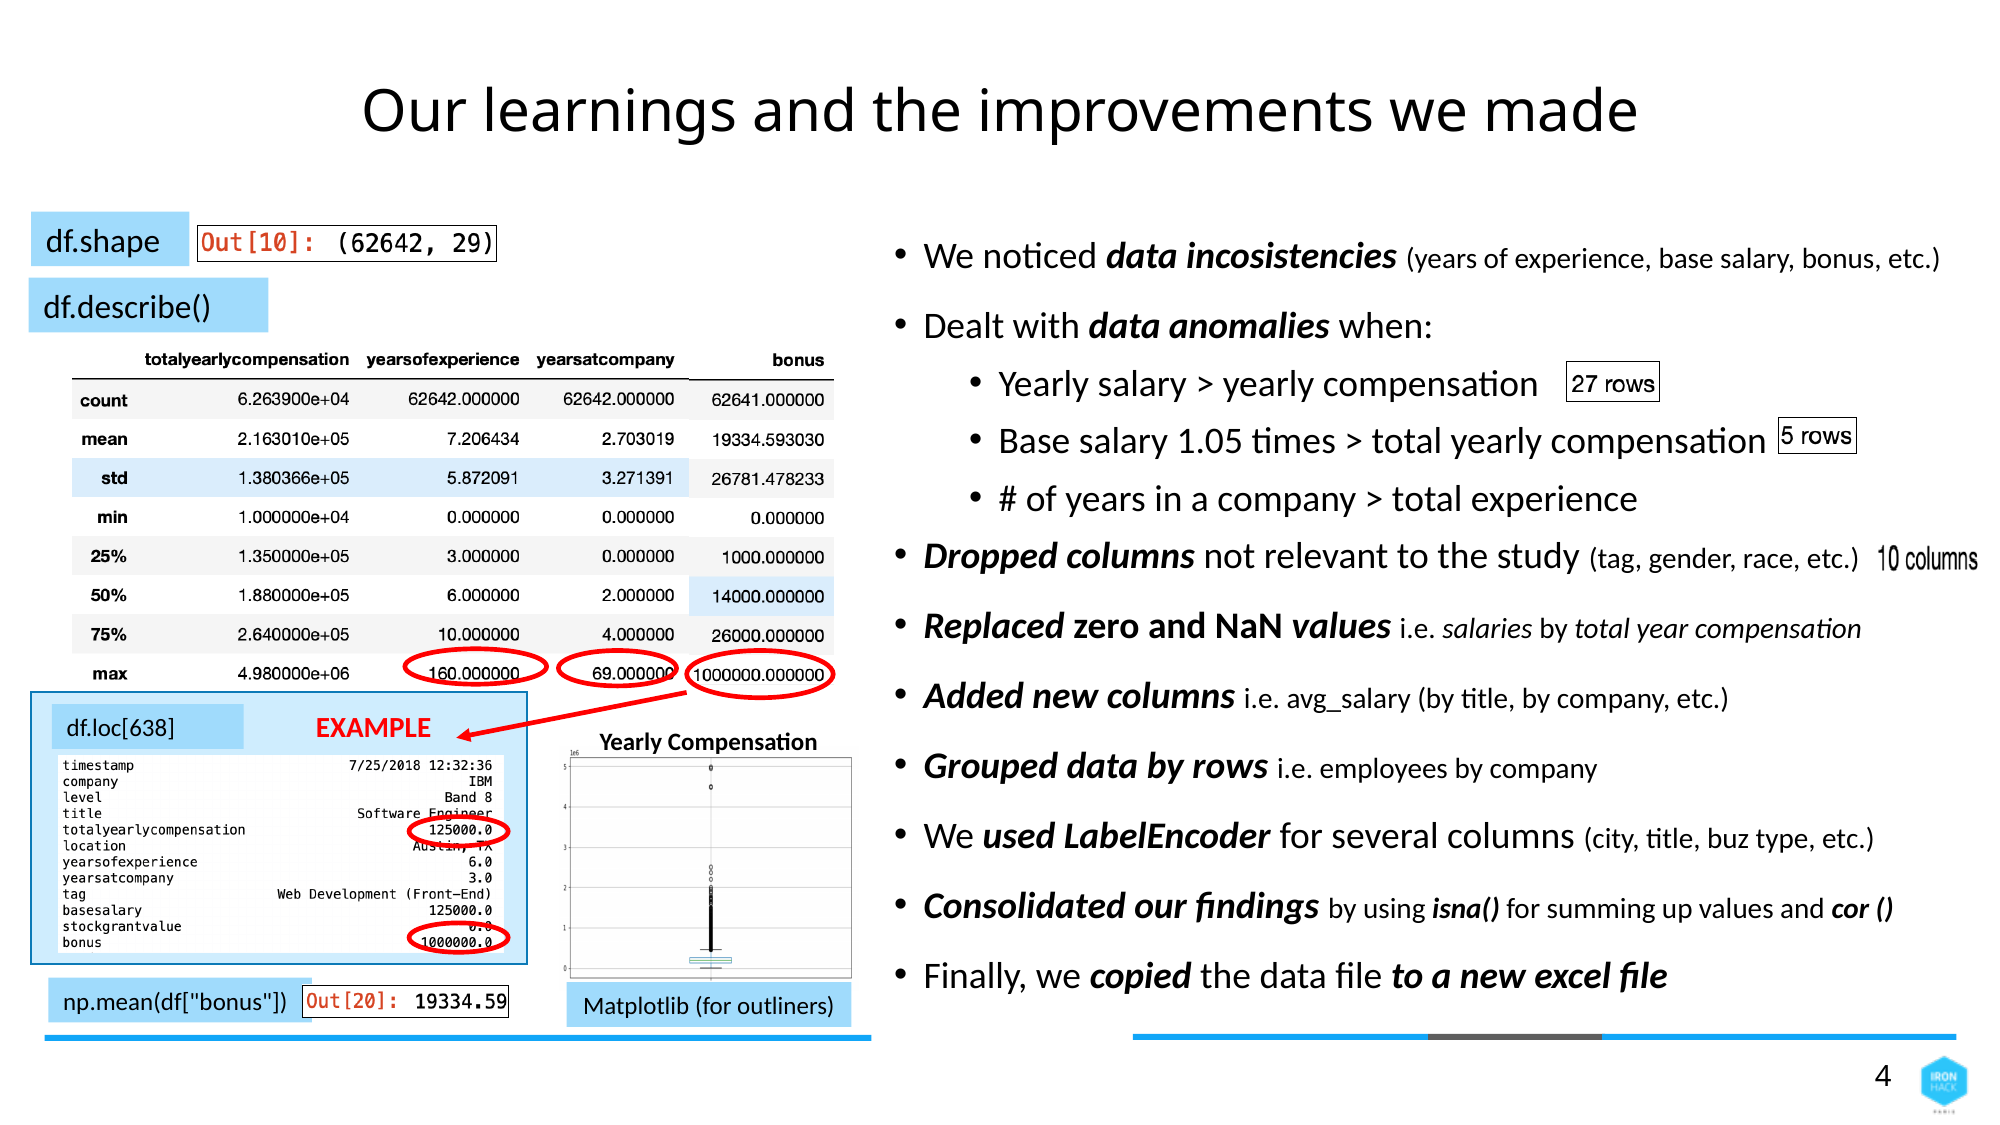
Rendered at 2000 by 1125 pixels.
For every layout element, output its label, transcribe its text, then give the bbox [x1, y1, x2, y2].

picture [58, 755, 504, 953]
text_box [1873, 538, 1981, 583]
text_box Yearly Compensation [559, 717, 859, 745]
text_box df.loc[638] [51, 704, 243, 749]
text_box [693, 685, 827, 699]
picture [1906, 1047, 1983, 1124]
text_box 4 [1440, 1047, 1906, 1108]
text_box We noticed data incosistencies (years of experience, base salary, bonus, etc.) Dealt with data anomalies when: Yearly salary > yearly compensation Base salary 1.05 times > total yearly compensation # of years in a company > total experience Dropped columns not relevant to the study (tag, gender, race, etc.) Replaced zero and NaN values i.e. salaries by total year compensation Added new columns i.e. avg_salary (by title, by company, etc.) Grouped data by rows i.e. employees by company We used LabelEncoder for several columns (city, title, buz type, etc.) Consolidated our findings by using isna() for summing up values and cor () Finally, we copied the data file to a new excel file [879, 223, 2000, 1004]
text_box df.shape [31, 211, 190, 267]
picture [197, 225, 497, 262]
picture [302, 984, 509, 1018]
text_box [62, 338, 834, 685]
text_box np.mean(df["bonus"]) [48, 977, 312, 1023]
text_box [504, 824, 510, 839]
picture [1778, 417, 1857, 454]
title Our learnings and the improvements we made [44, 65, 1957, 161]
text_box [456, 692, 687, 738]
text_box [504, 930, 510, 945]
picture [1566, 361, 1660, 402]
picture [559, 745, 859, 991]
text_box df.describe() [28, 277, 269, 333]
text_box Matplotlib (for outliners) [566, 991, 852, 1027]
text_box [30, 691, 528, 965]
text_box EXAMPLE [243, 700, 504, 751]
